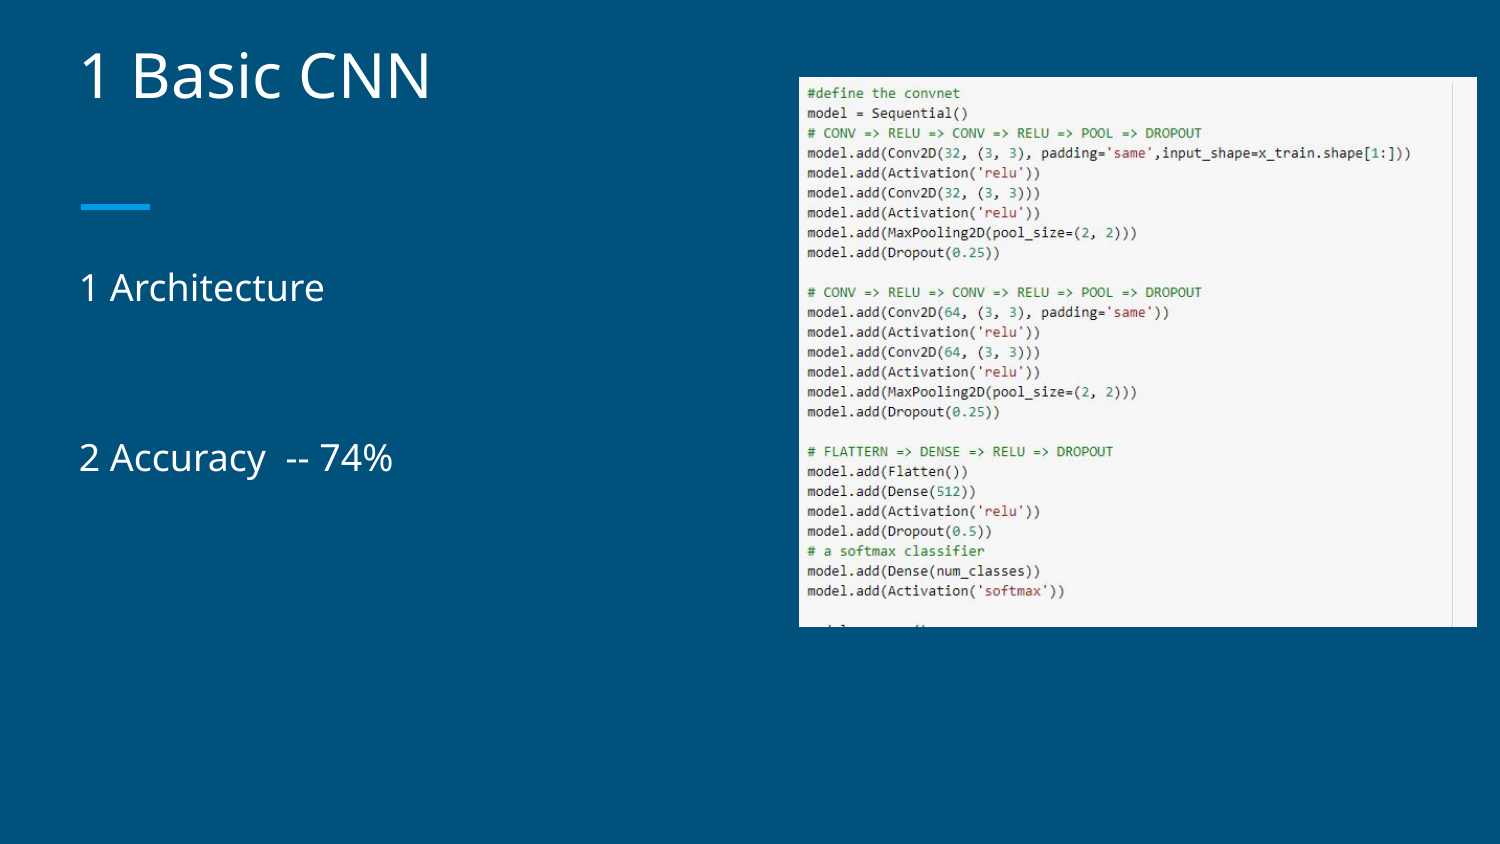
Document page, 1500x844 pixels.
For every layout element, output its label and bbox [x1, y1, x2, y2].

title [63, 40, 1437, 127]
list [63, 163, 1437, 750]
picture [800, 78, 1476, 626]
